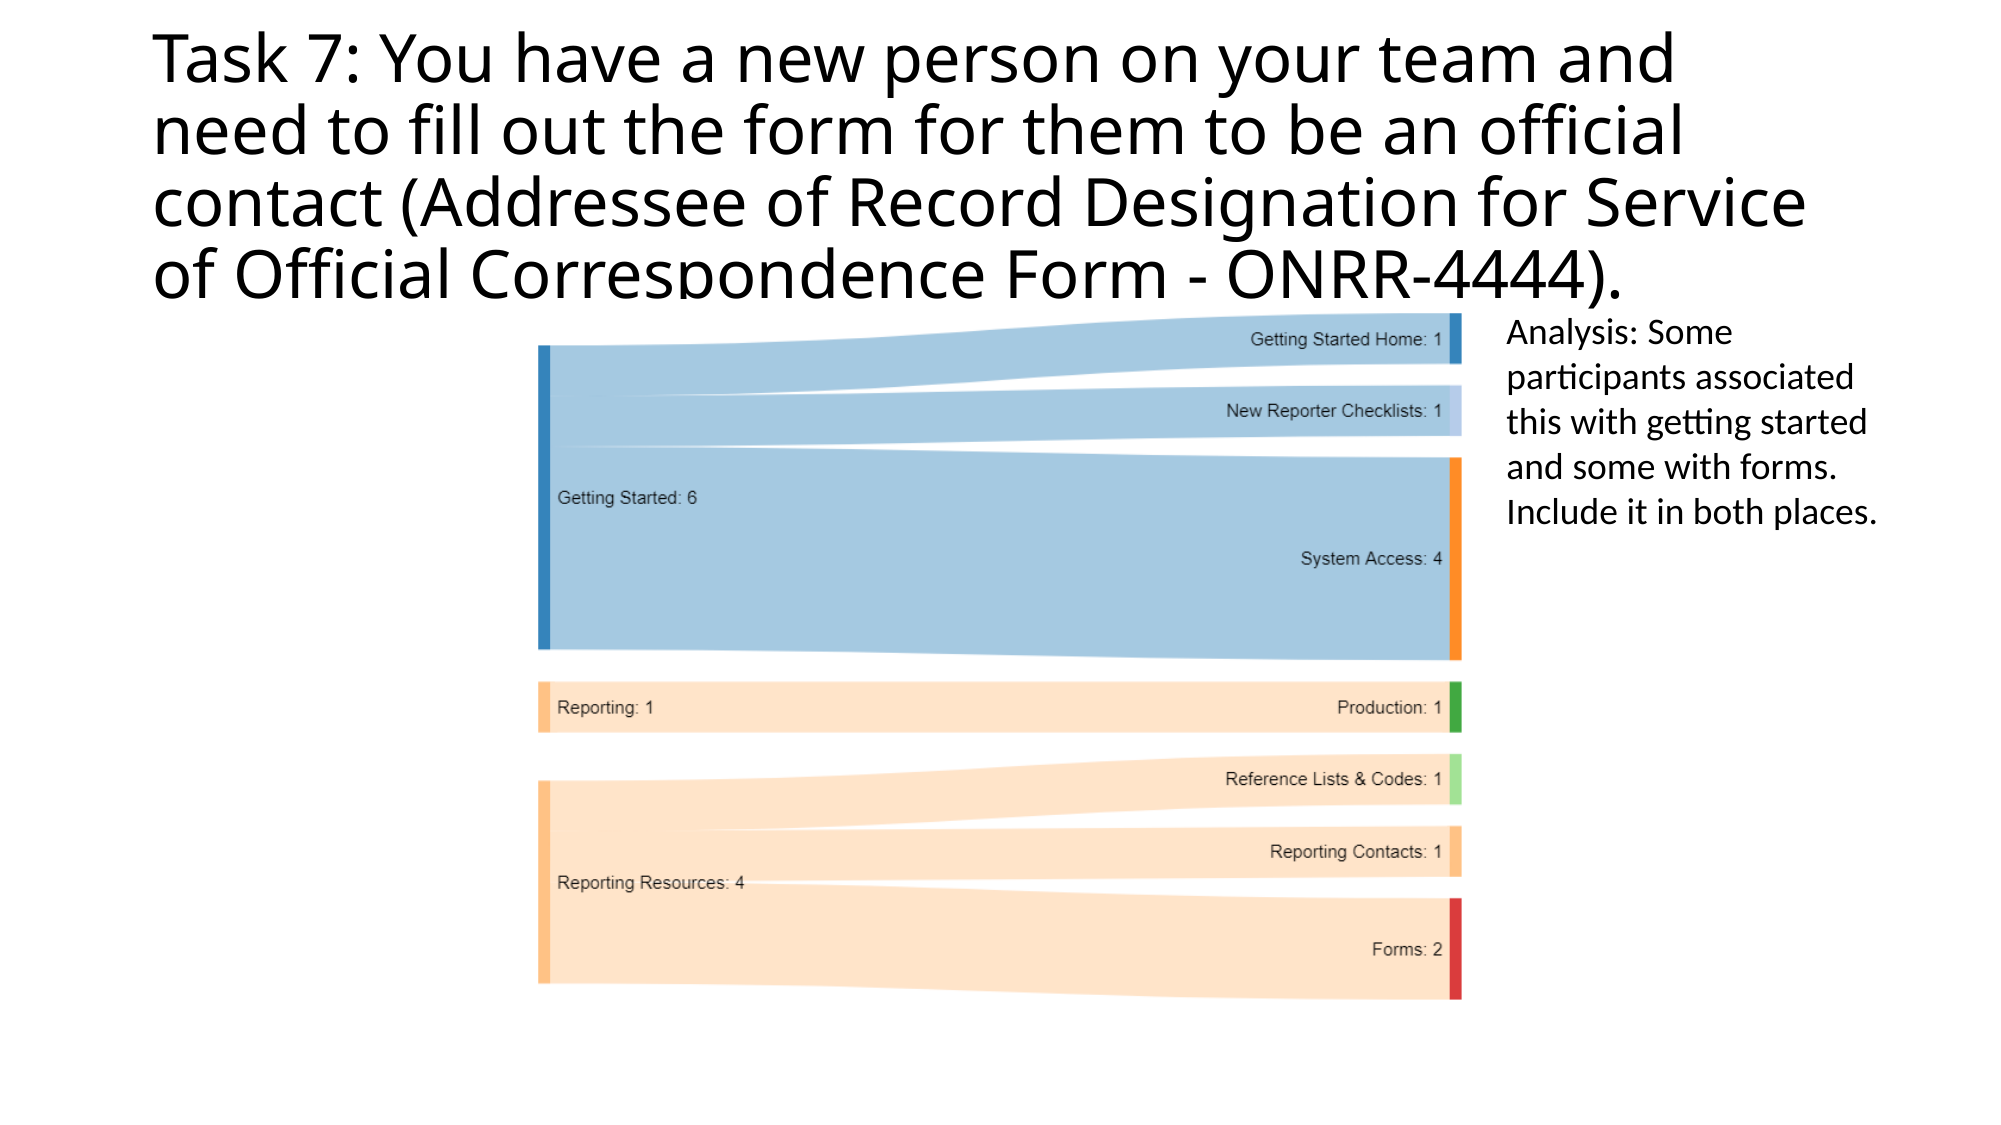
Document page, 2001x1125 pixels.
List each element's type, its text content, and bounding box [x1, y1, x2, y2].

text_box Analysis: Some participants associated this with getting started and some with forms. Include it in both places. [1491, 299, 1933, 540]
title Task 7: You have a new person on your team and need to fill out the form for them to be an official contact (Addressee of Record Designation for Service of Official Correspondence Form - ONRR-4444). [137, 59, 1863, 278]
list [524, 299, 1476, 1014]
